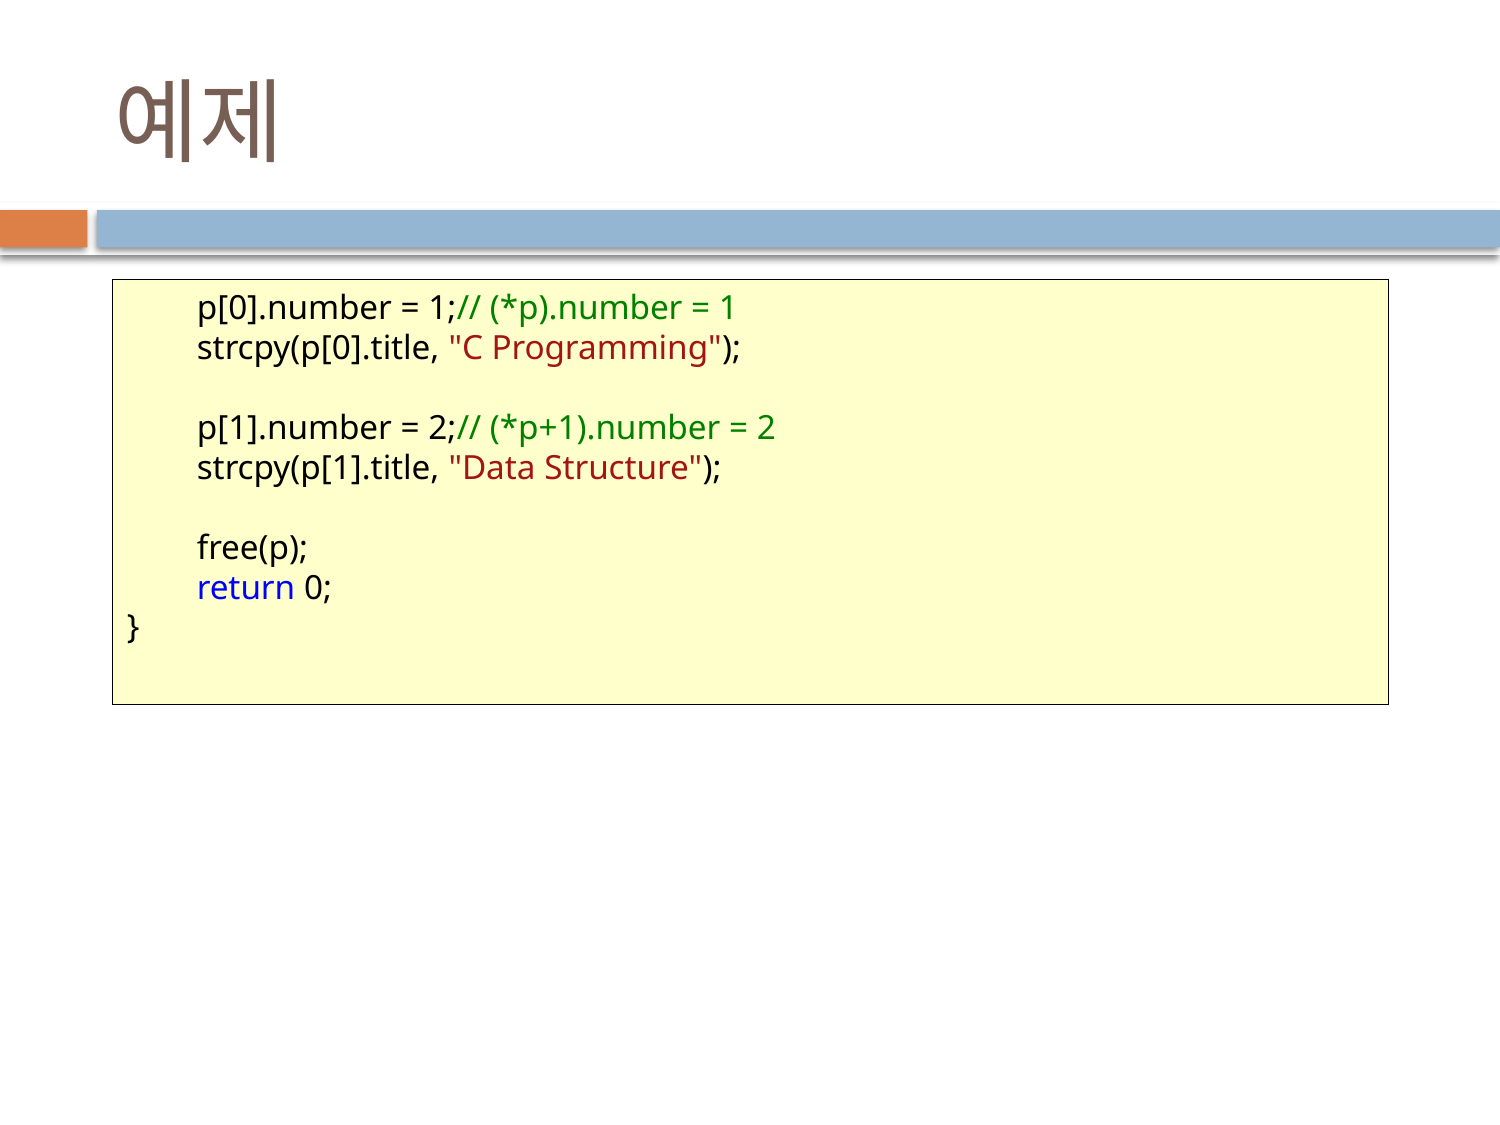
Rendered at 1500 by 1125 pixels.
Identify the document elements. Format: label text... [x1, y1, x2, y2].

text_box p[0].number = 1;// (*p).number = 1 strcpy(p[0].title, "C Programming"); p[1].number = 2;// (*p+1).number = 2 strcpy(p[1].title, "Data Structure"); free(p); return 0; } [112, 278, 1388, 705]
title 예제 [99, 37, 1438, 200]
